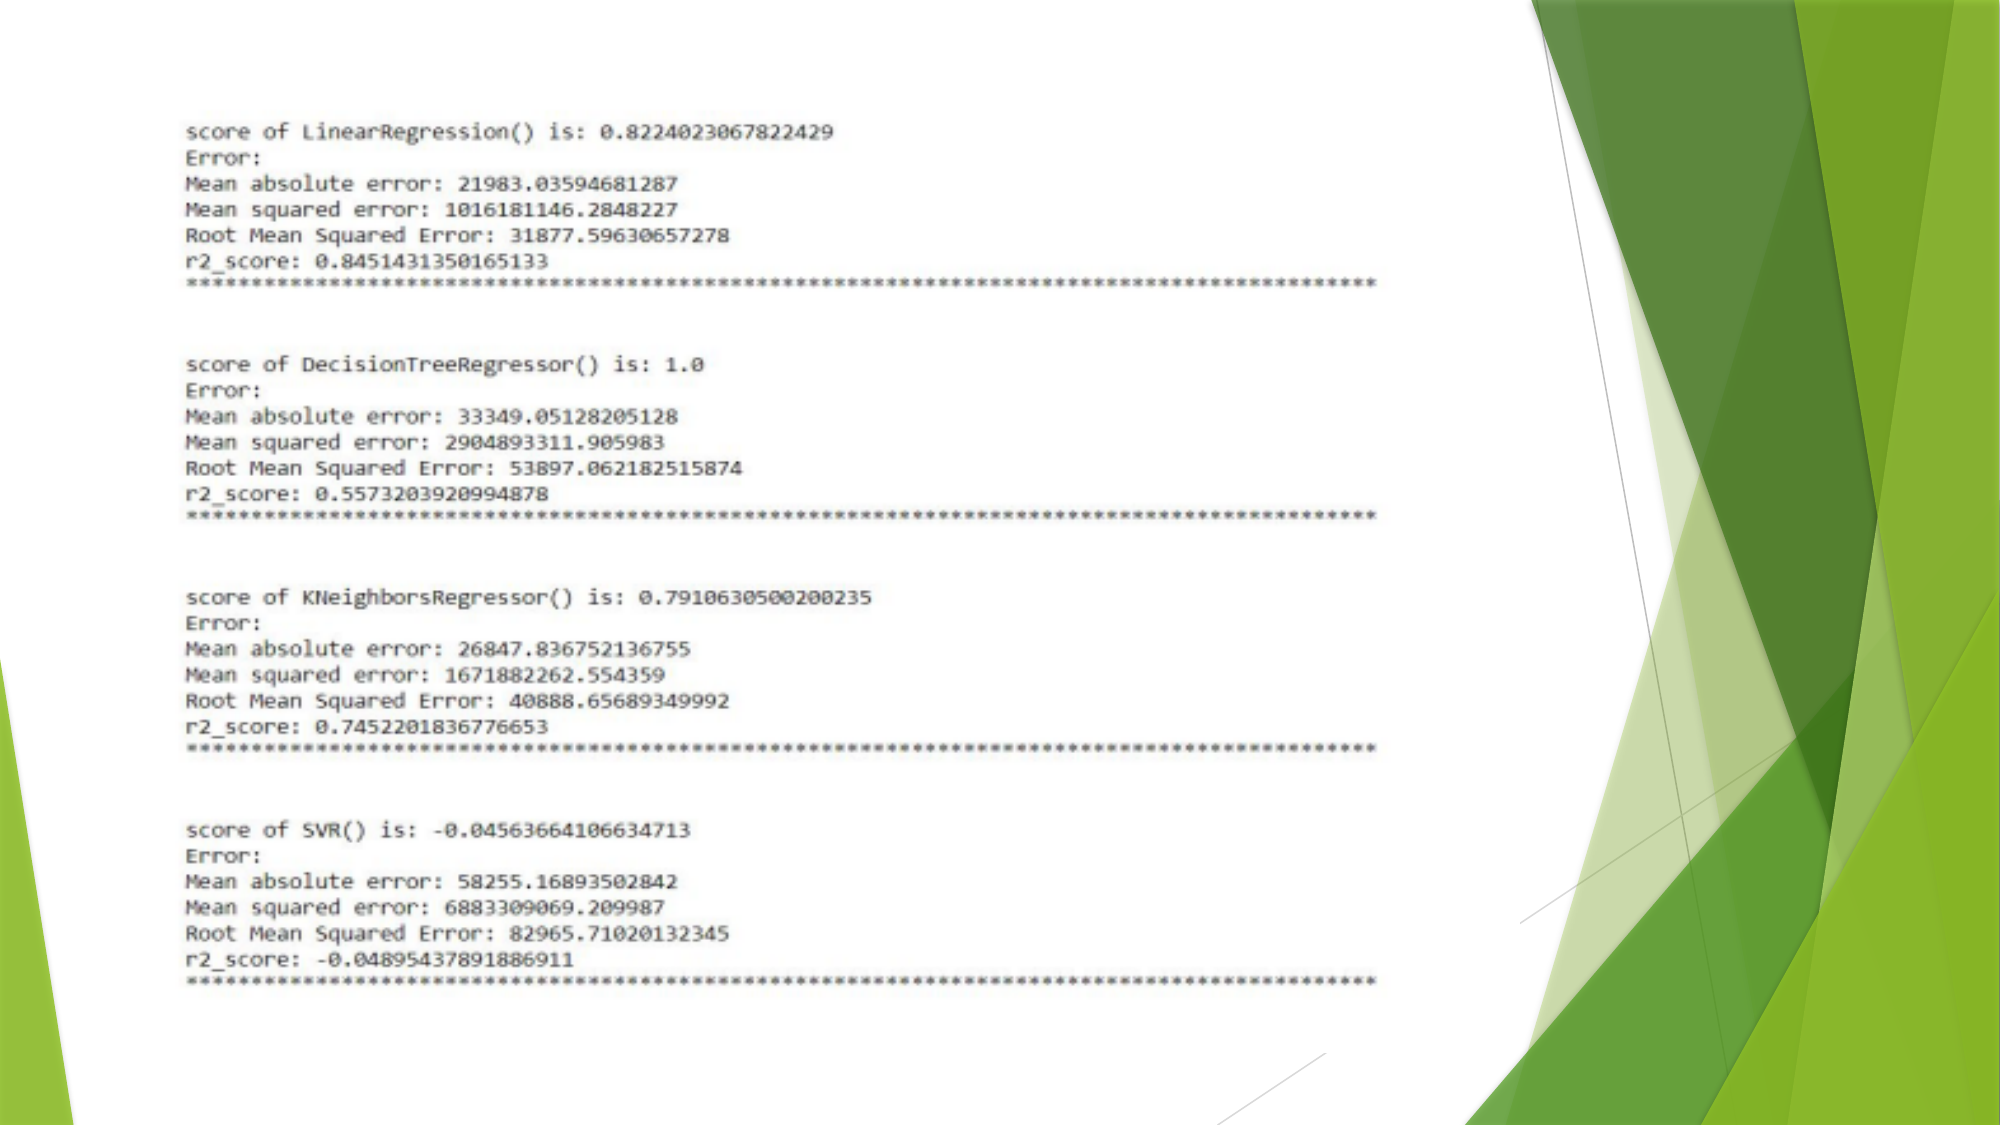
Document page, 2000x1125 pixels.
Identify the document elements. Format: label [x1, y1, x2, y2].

picture [101, 71, 1520, 1054]
